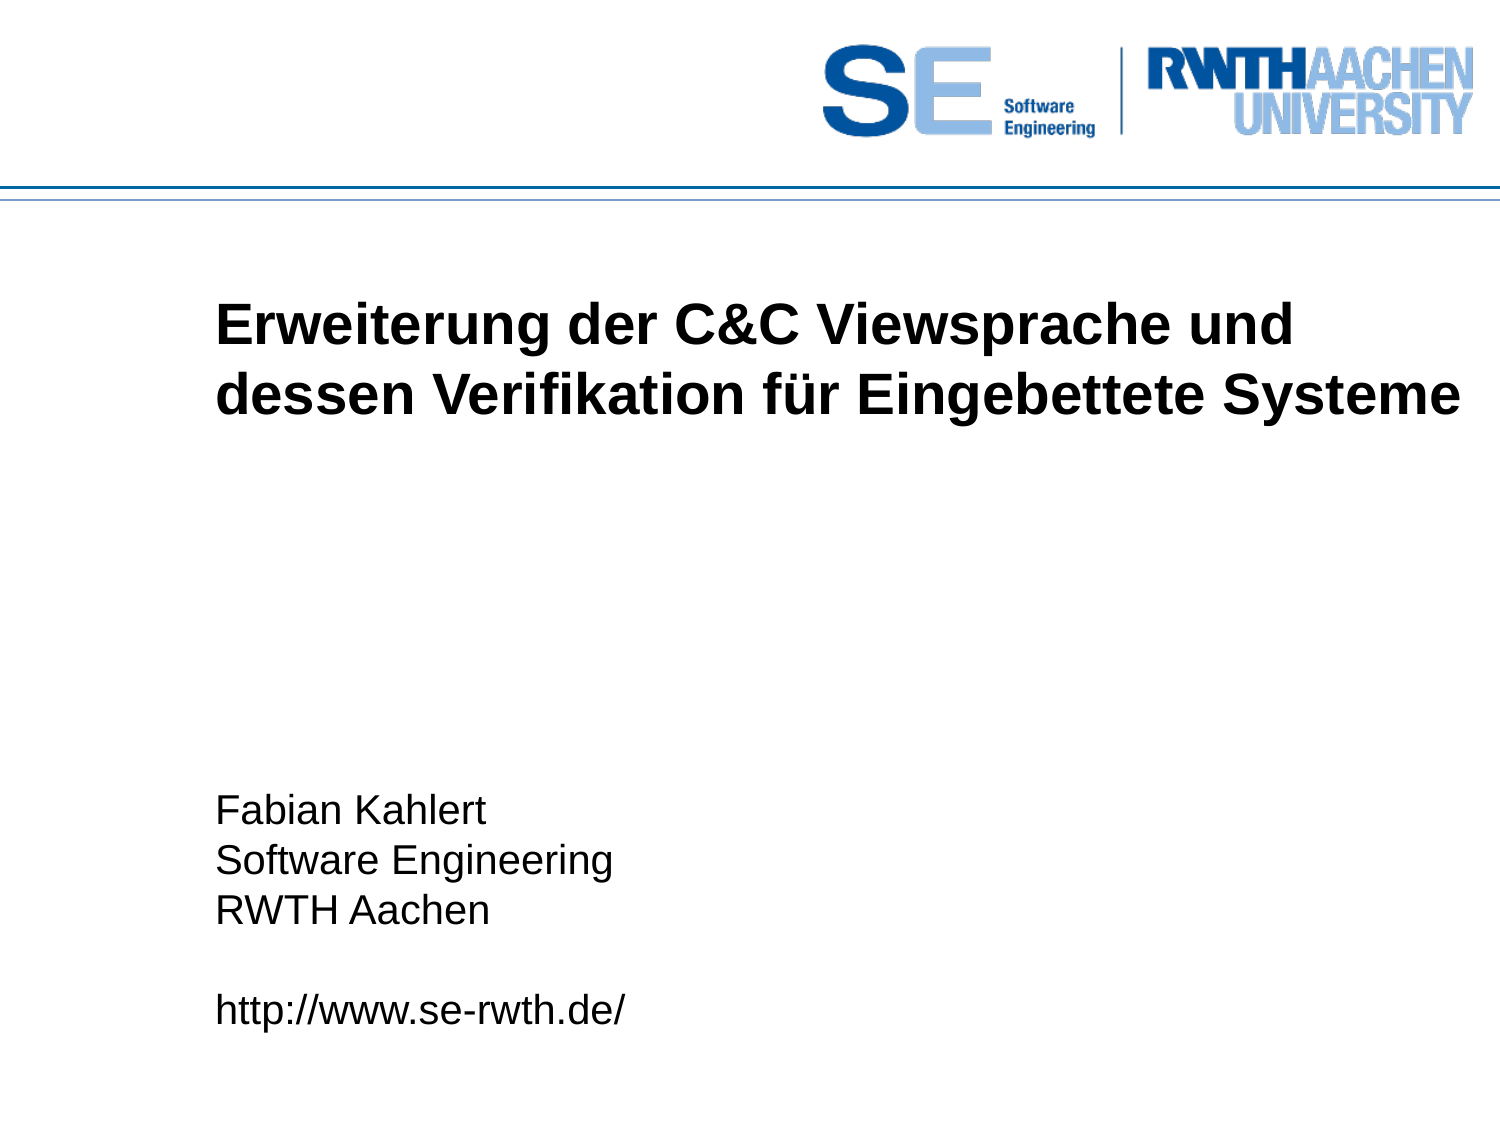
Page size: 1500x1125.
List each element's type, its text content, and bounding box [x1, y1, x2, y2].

picture [796, 4, 1500, 178]
title Erweiterung der C&C Viewsprache und dessen Verifikation für Eingebettete Systeme [200, 262, 1500, 450]
text_box Fabian Kahlert Software Engineering RWTH Aachen http://www.se-rwth.de/ [199, 774, 716, 1043]
